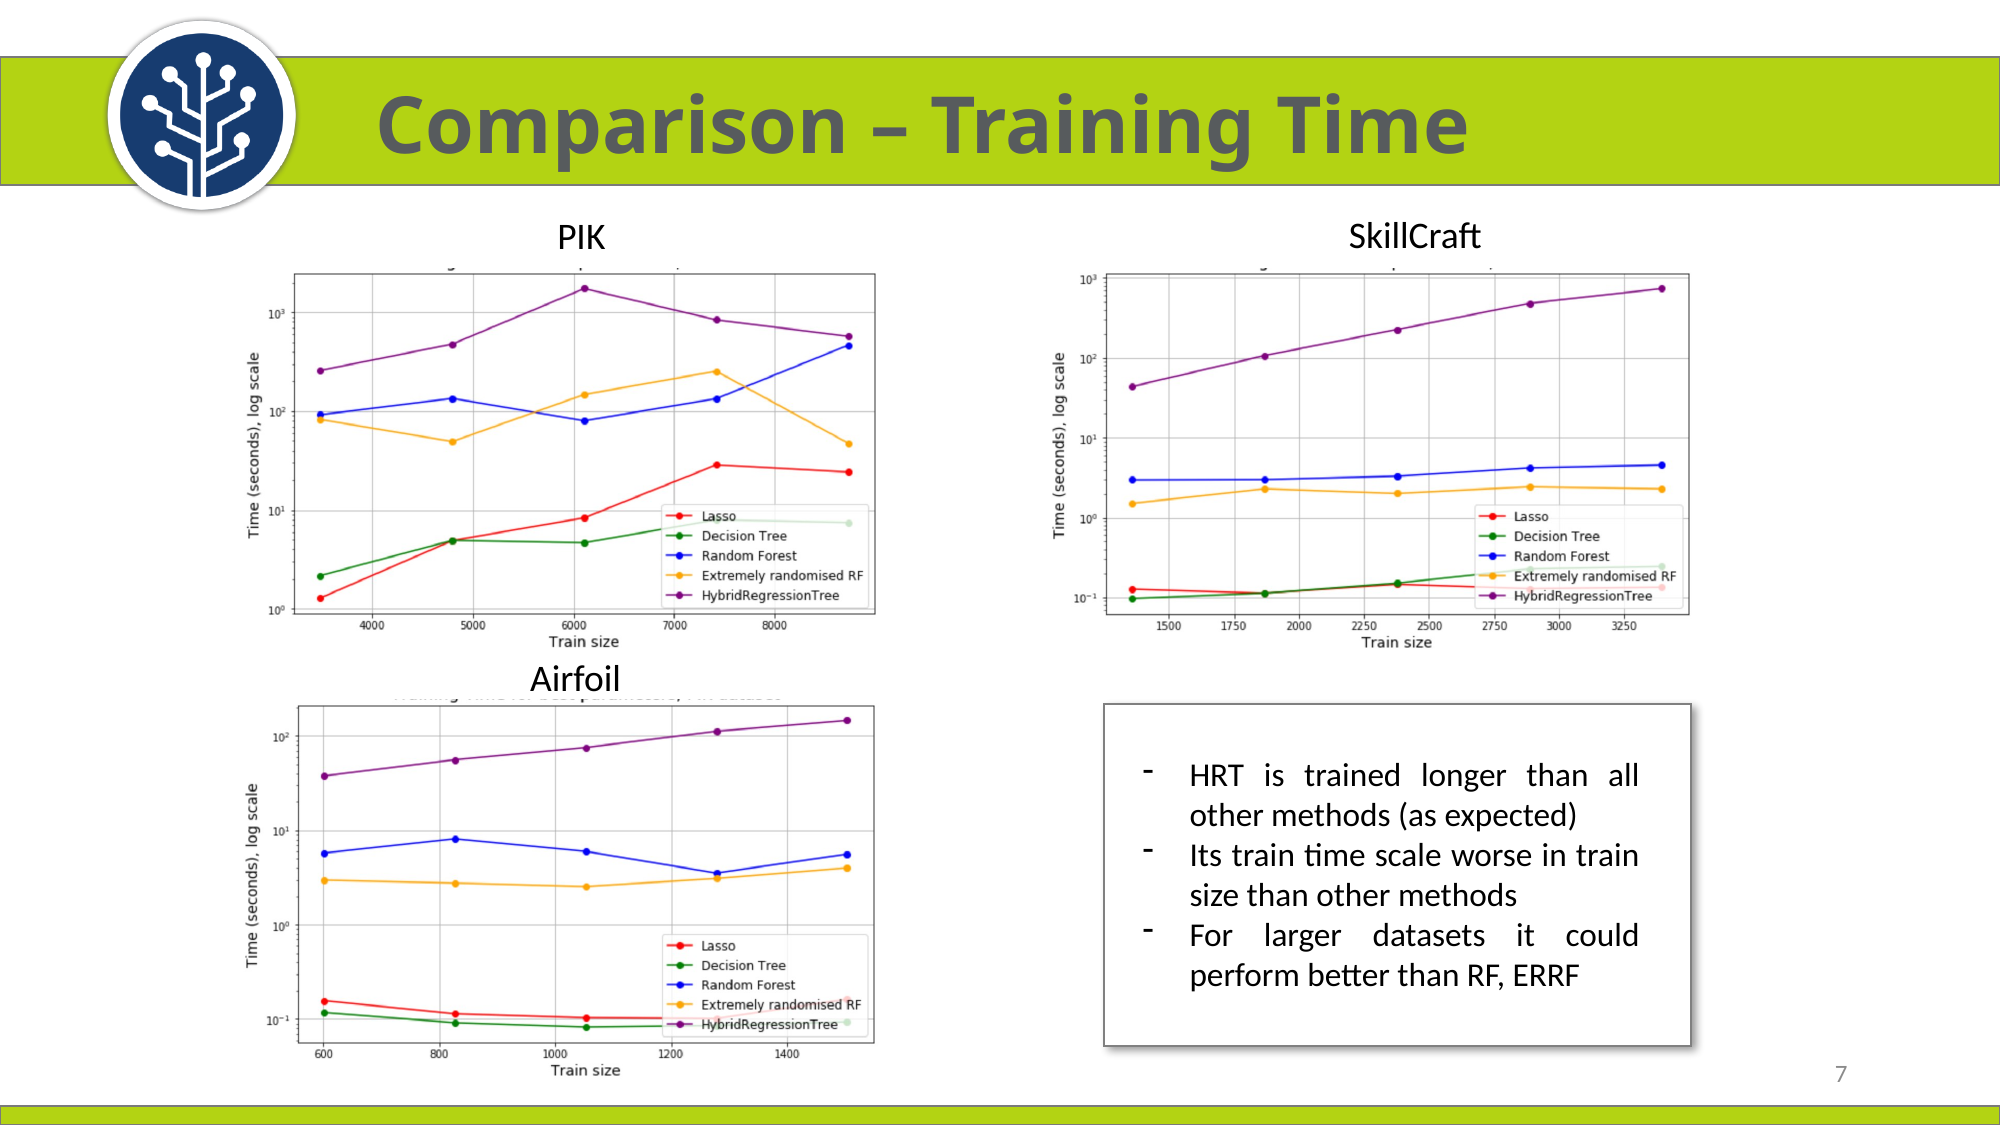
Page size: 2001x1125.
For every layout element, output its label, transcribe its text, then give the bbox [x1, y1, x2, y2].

text_box [0, 1105, 2000, 1125]
text_box SkillCraft [1235, 204, 1596, 264]
slide_number 7 [1412, 1042, 1863, 1103]
title Comparison – Training Time [360, 77, 1863, 179]
text_box PIK [401, 204, 762, 265]
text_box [1104, 703, 1692, 1047]
picture [234, 699, 881, 1082]
text_box [0, 56, 100, 186]
text_box Airfoil [395, 652, 756, 699]
picture [100, 13, 303, 217]
picture [235, 268, 882, 652]
picture [1045, 268, 1692, 662]
text_box [303, 56, 2000, 186]
